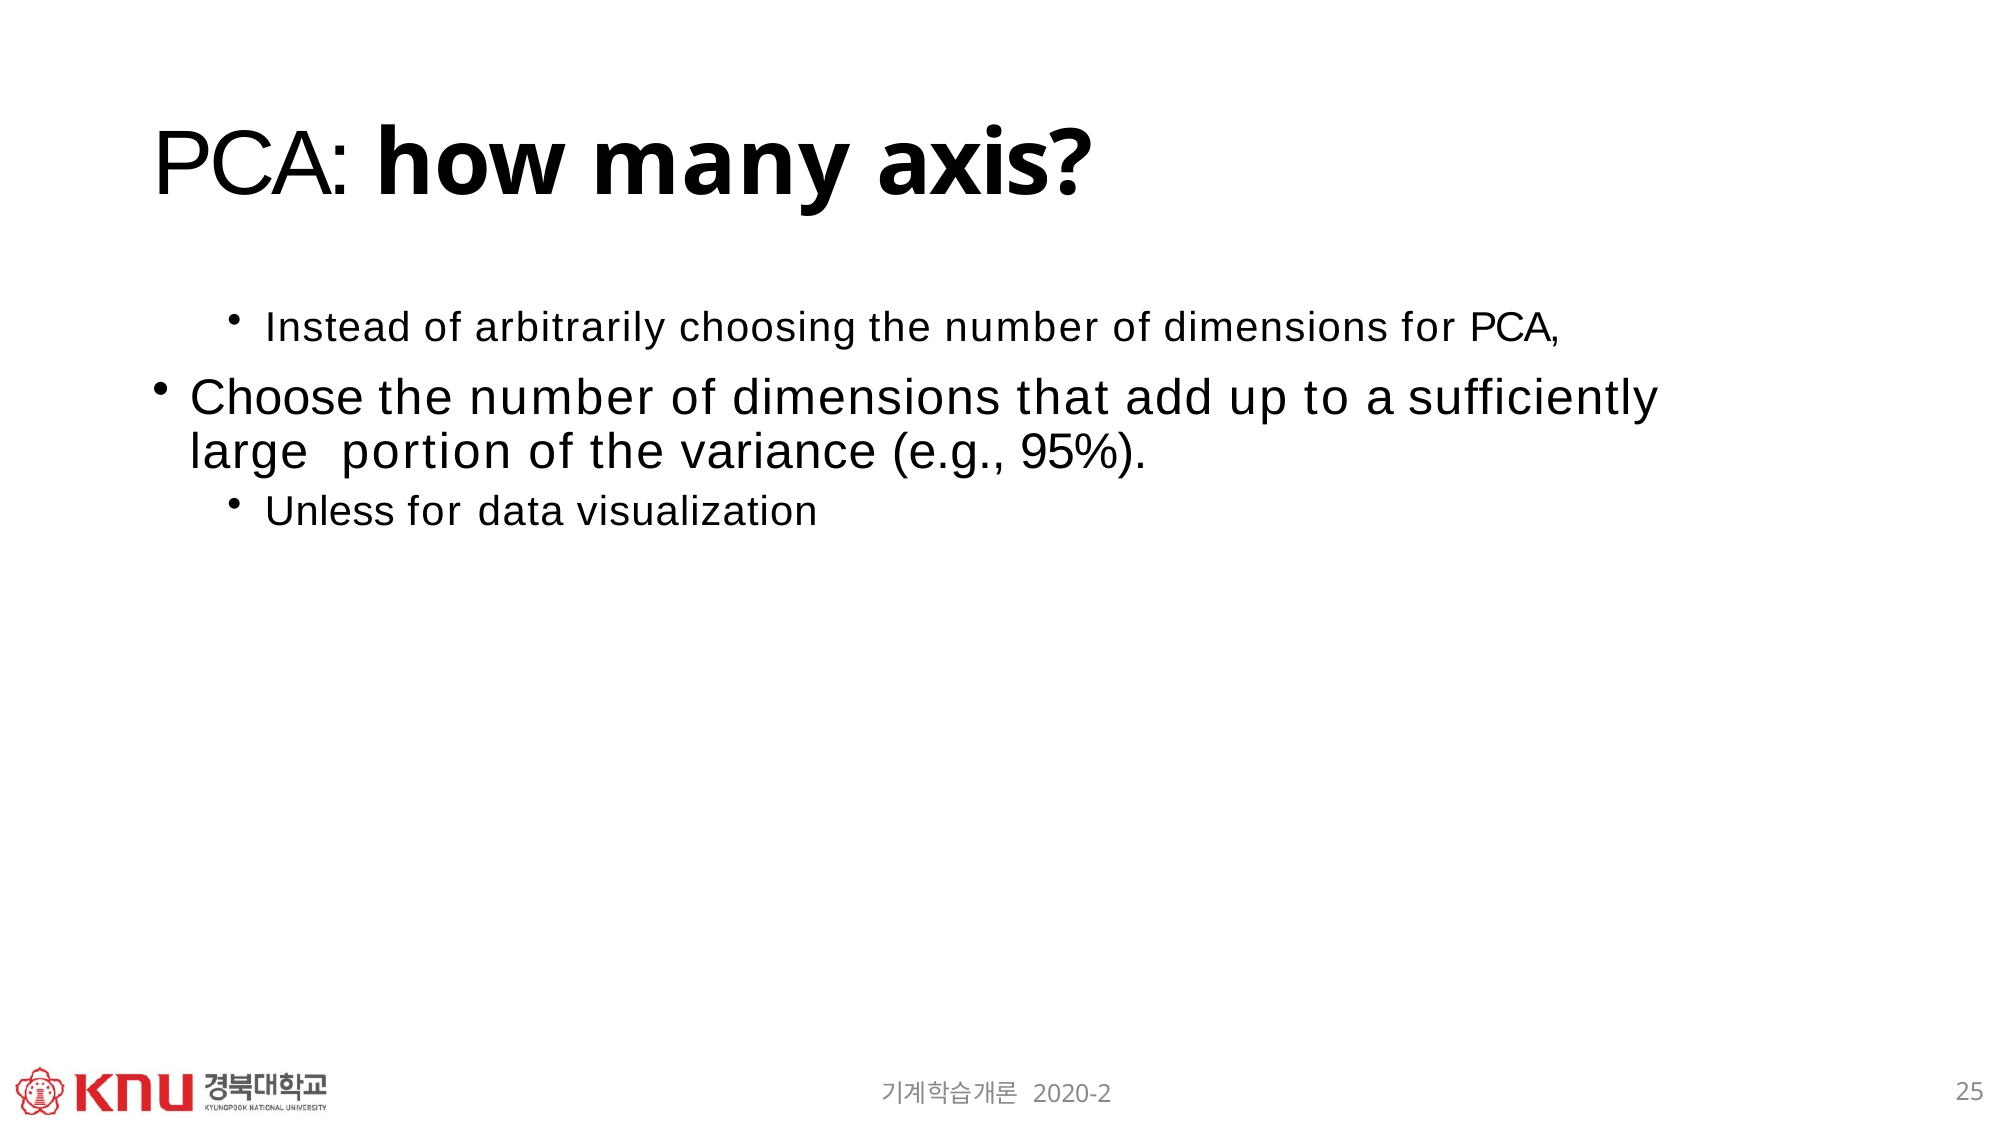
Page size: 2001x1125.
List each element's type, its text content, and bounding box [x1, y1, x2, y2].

slide_number 25 [1949, 1071, 1990, 1125]
title PCA: how many axis? [150, 100, 1102, 285]
picture [15, 1067, 327, 1115]
text_box Instead of arbitrarily choosing the number of dimensions for PCA, Choose the number of dimensions that add up to a sufficiently large portion of the variance (e.g., 95%). Unless for data visualization [150, 285, 1794, 534]
footer 기계학습개론 2020-2 [878, 1073, 1121, 1125]
